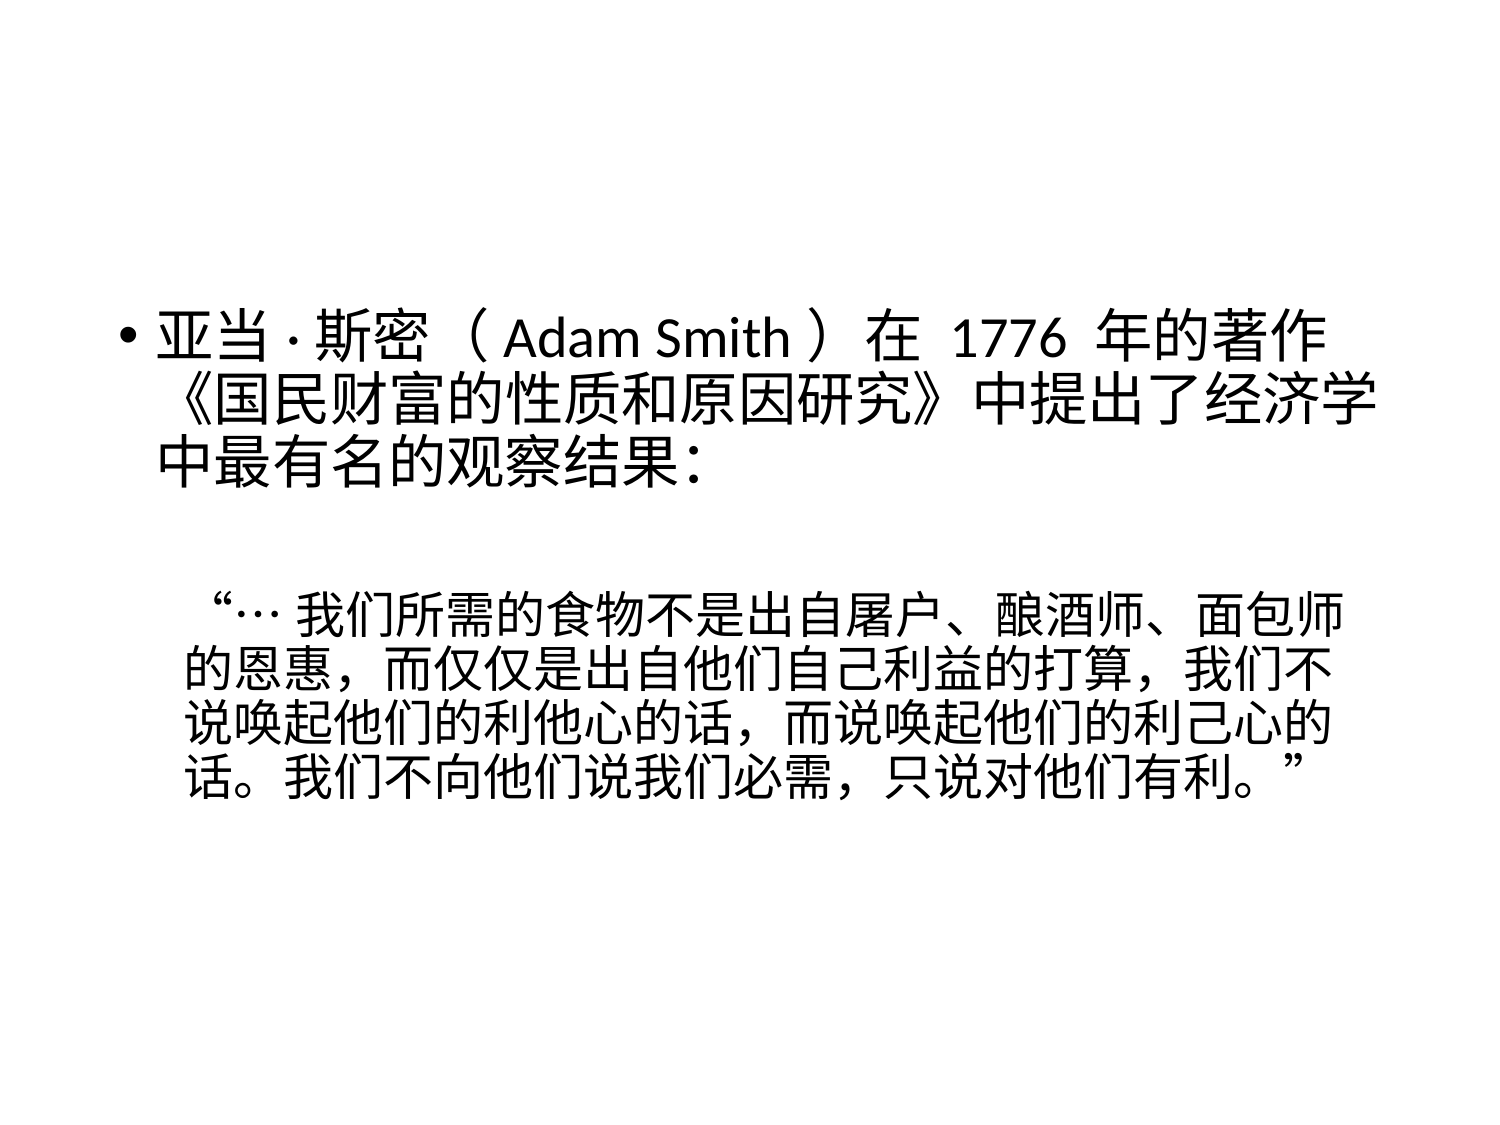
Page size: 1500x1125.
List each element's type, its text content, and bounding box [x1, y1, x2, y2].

list 亚当·斯密（Adam Smith）在 1776 年的著作《国民财富的性质和原因研究》中提出了经济学中最有名的观察结果： “…我们所需的食物不是出自屠户、酿酒师、面包师的恩惠，而仅仅是出自他们自己利益的打算，我们不说唤起他们的利他心的话，而说唤起他们的利己心的话。我们不向他们说我们必需，只说对他们有利。” [103, 299, 1397, 1014]
